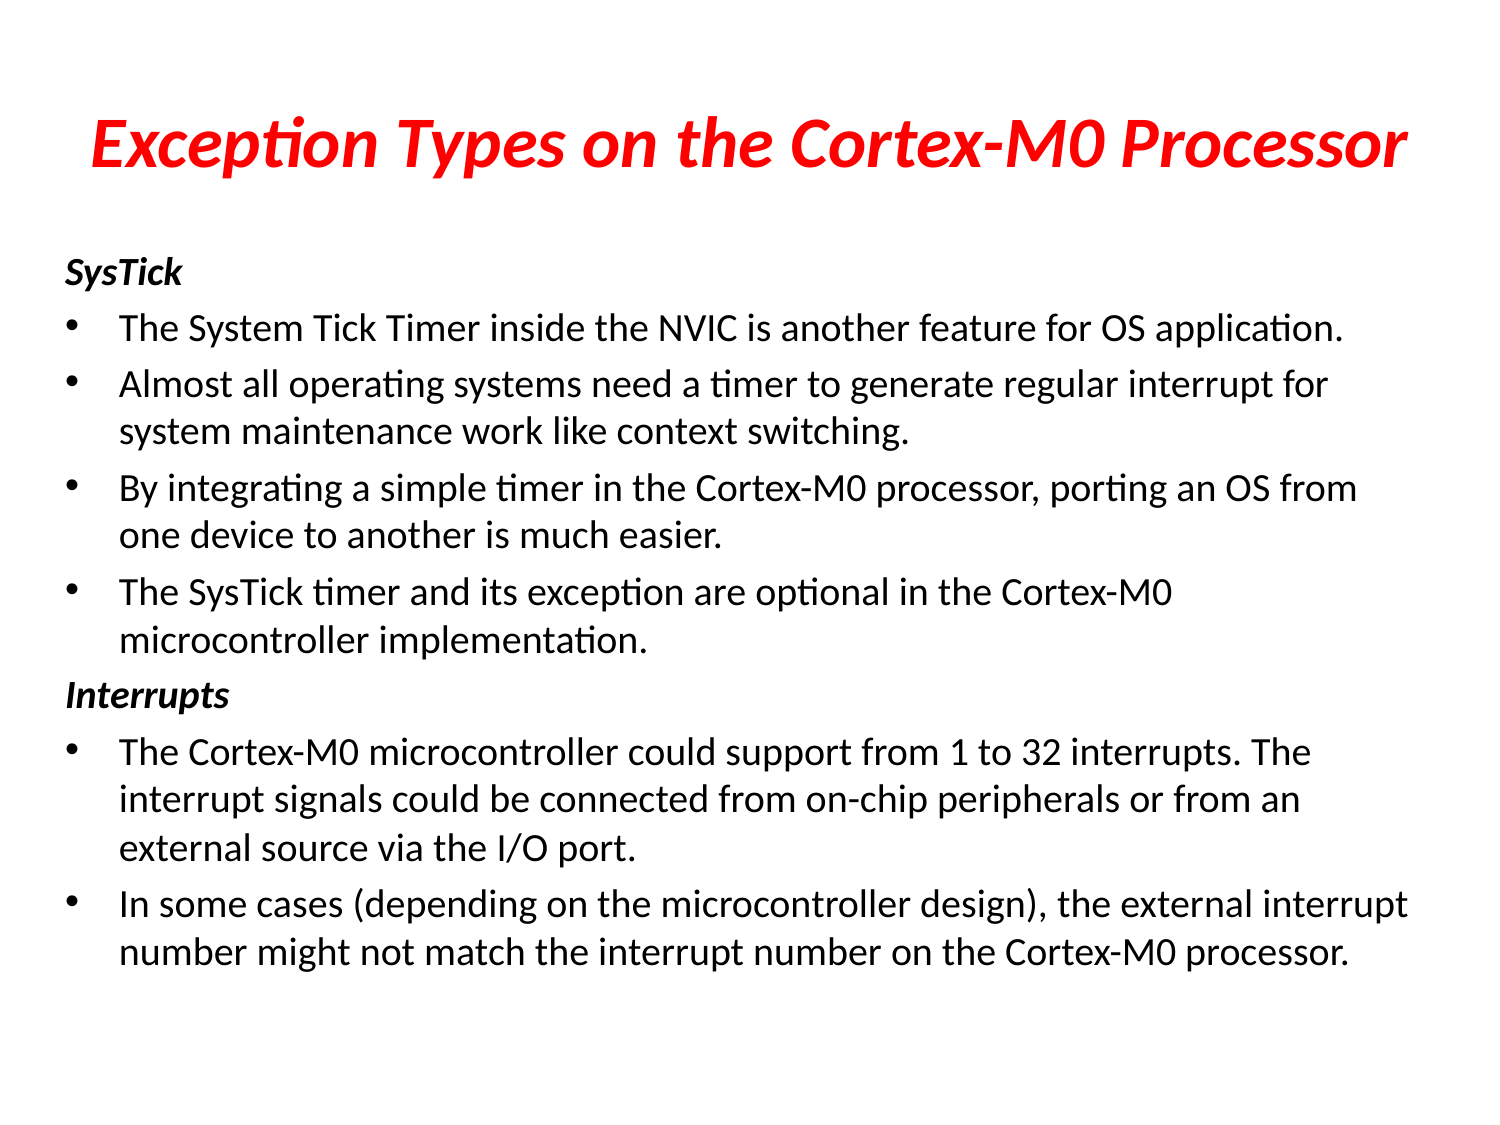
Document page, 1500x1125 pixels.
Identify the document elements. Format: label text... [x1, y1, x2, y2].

title Exception Types on the Cortex-M0 Processor [75, 45, 1425, 233]
list SysTick The System Tick Timer inside the NVIC is another feature for OS application. Almost all operating systems need a timer to generate regular interrupt for system maintenance work like context switching. By integrating a simple timer in the Cortex-M0 processor, porting an OS from one device to another is much easier. The SysTick timer and its exception are optional in the Cortex-M0 microcontroller implementation. Interrupts The Cortex-M0 microcontroller could support from 1 to 32 interrupts. The interrupt signals could be connected from on-chip peripherals or from an external source via the I/O port. In some cases (depending on the microcontroller design), the external interrupt number might not match the interrupt number on the Cortex-M0 processor. [50, 237, 1438, 1005]
